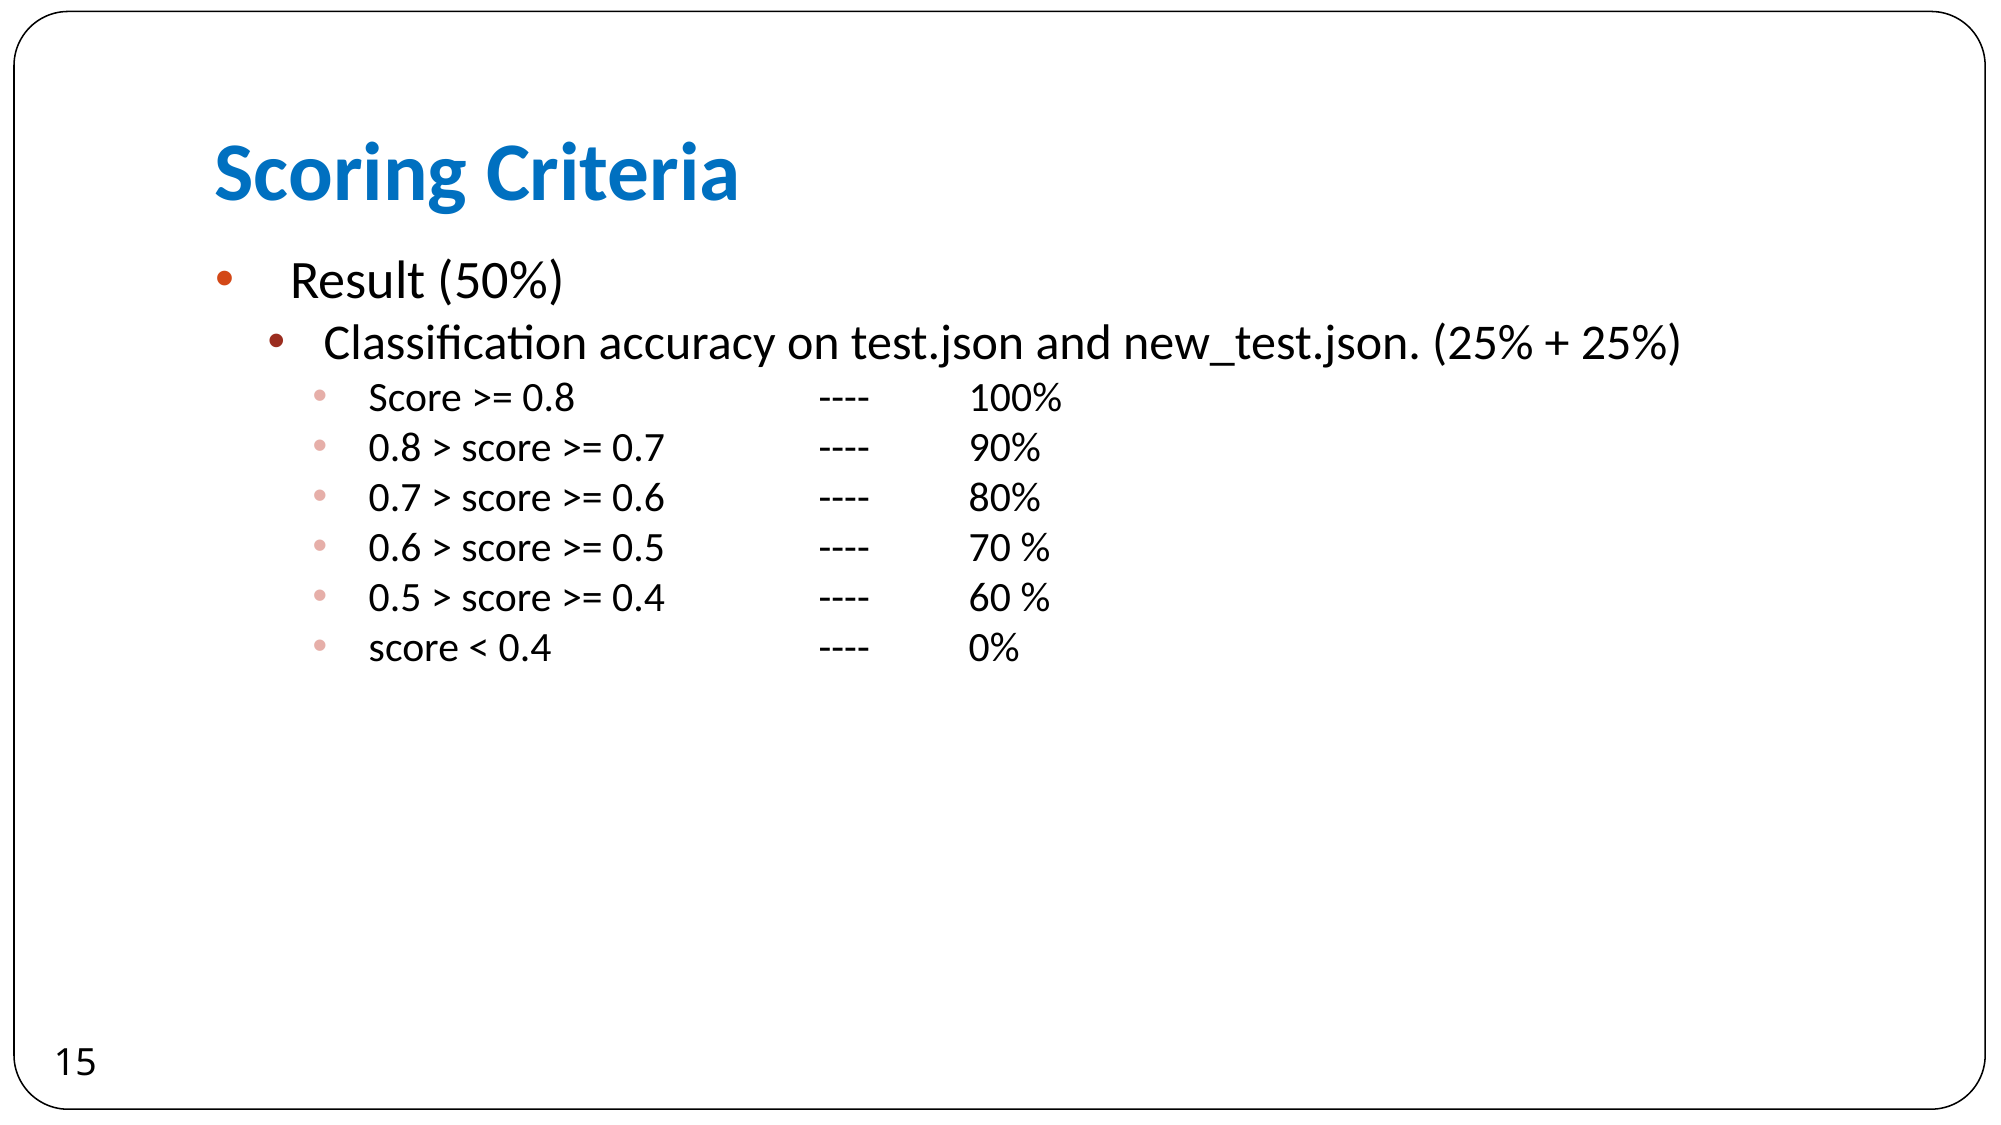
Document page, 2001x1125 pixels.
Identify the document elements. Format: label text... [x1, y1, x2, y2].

text_box Scoring Criteria [200, 45, 1900, 233]
text_box Result (50%) Classification accuracy on test.json and new_test.json. (25% + 25%) Score >= 0.8 ---- 100% 0.8 > score >= 0.7 ---- 90% 0.7 > score >= 0.6 ---- 80% 0.6 > score >= 0.5 ---- 70 % 0.5 > score >= 0.4 ---- 60 % score < 0.4 ---- 0% [200, 237, 1900, 988]
